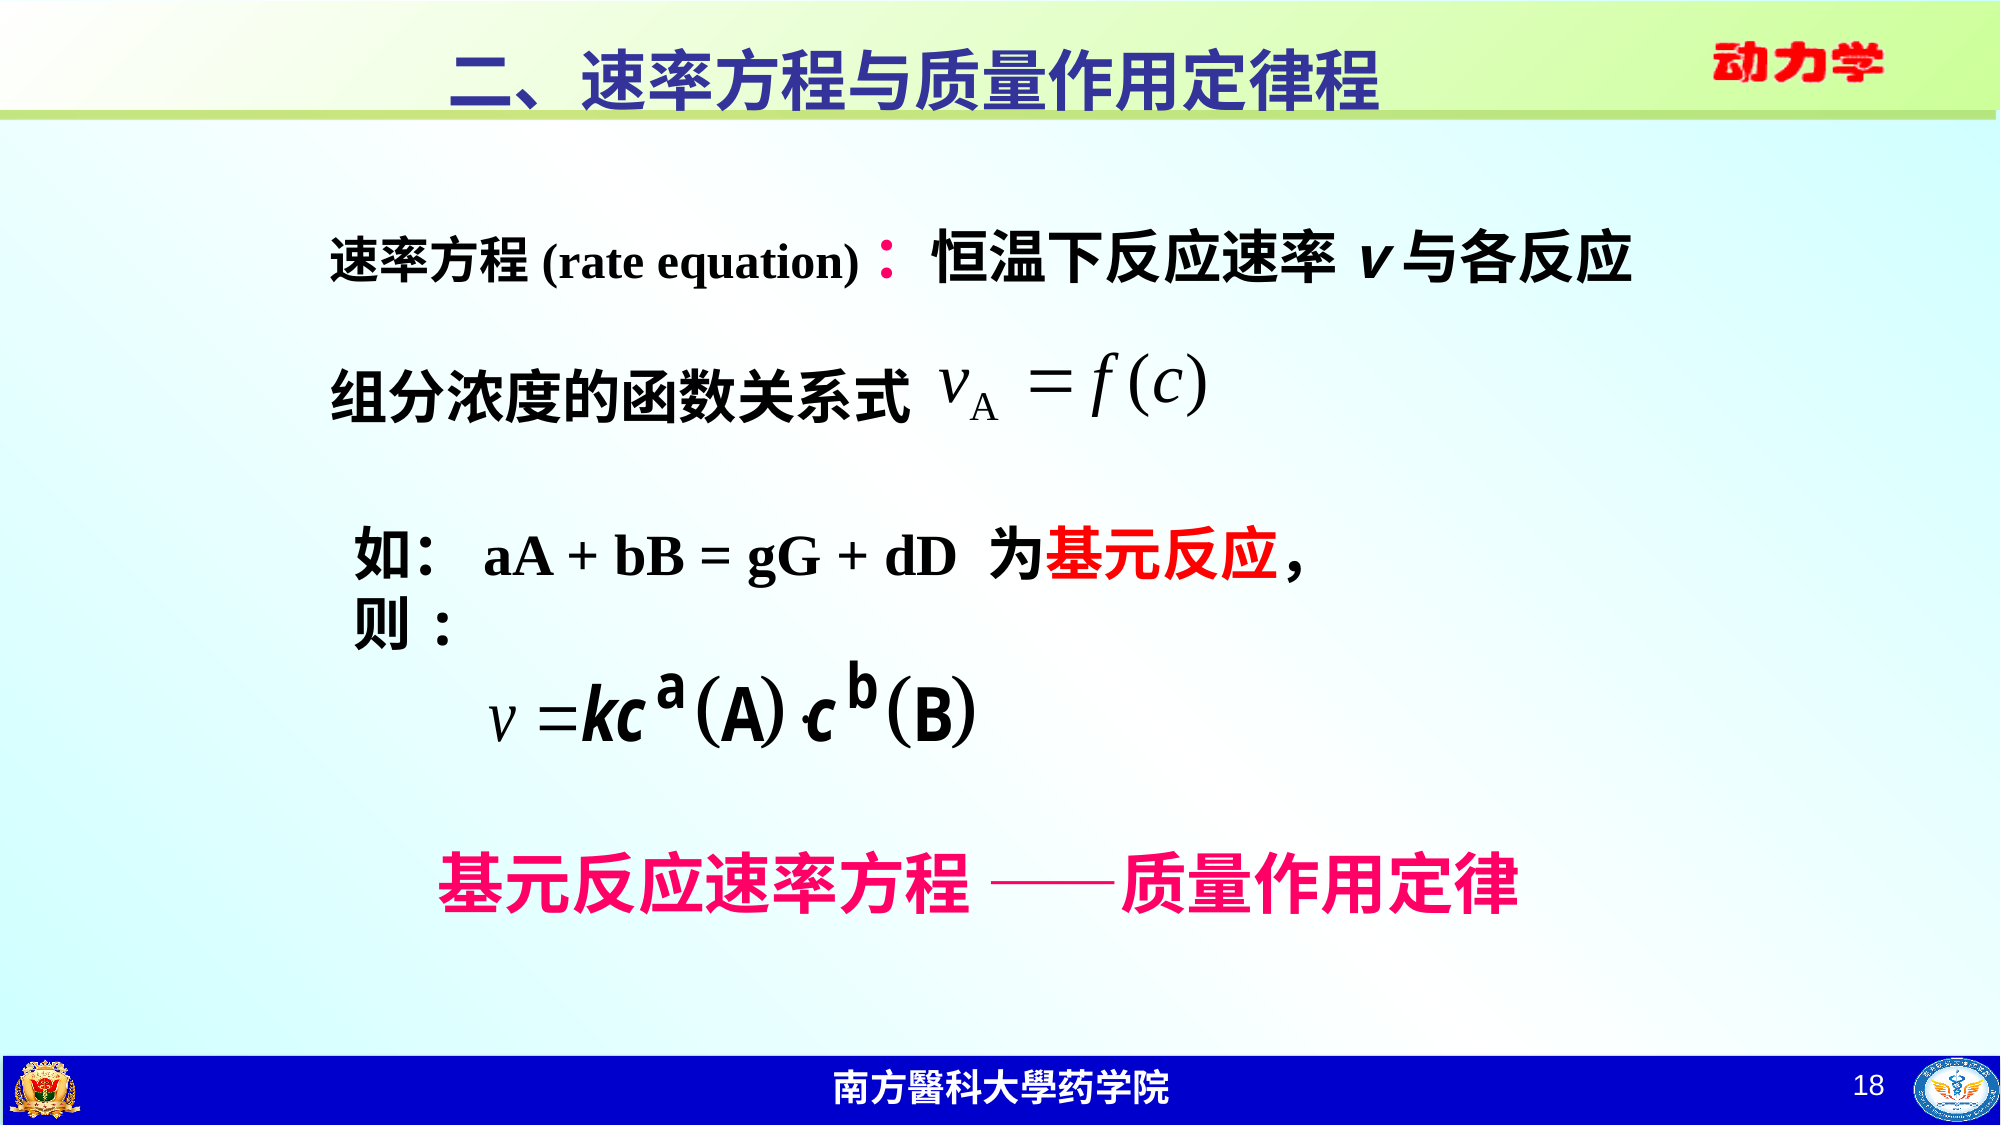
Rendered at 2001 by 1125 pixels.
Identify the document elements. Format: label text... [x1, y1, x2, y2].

title 二、速率方程与质量作用定律程 [432, 31, 1400, 127]
slide_number 18 [1433, 1058, 1900, 1125]
picture [3, 1057, 86, 1120]
text_box 如：aA + bB = gG + dD 为基元反应，则: [338, 509, 1414, 664]
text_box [479, 647, 977, 782]
text_box 基元反应速率方程 ——质量作用定律 [356, 834, 1585, 929]
picture [1913, 1057, 2000, 1122]
picture [1653, 27, 1946, 90]
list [928, 331, 1224, 438]
text_box 速率方程(rate equation)：恒温下反应速率v与各反应组分浓度的函数关系式 [314, 143, 1698, 438]
